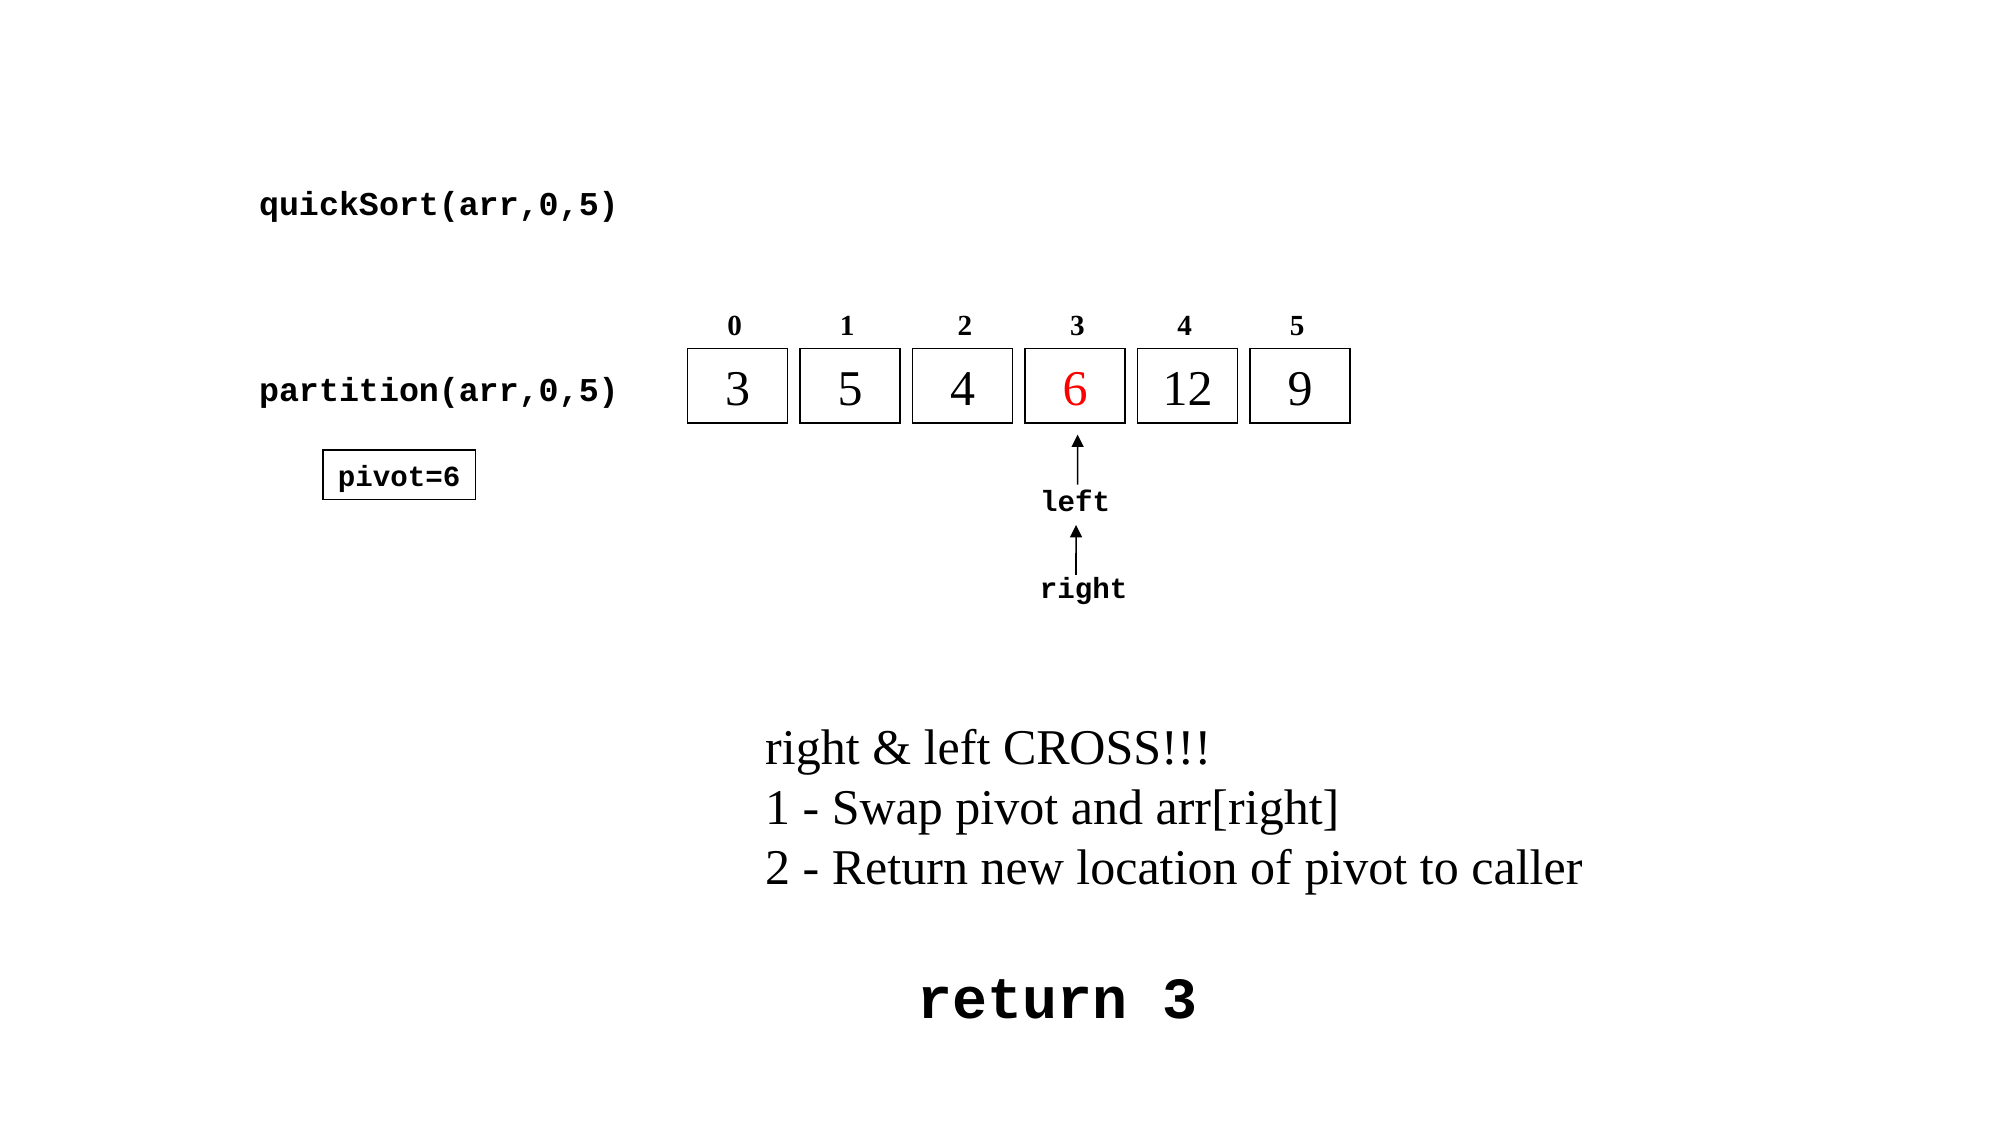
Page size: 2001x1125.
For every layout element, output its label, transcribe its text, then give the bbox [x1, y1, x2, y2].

text_box quickSort(arr,0,5) [244, 174, 635, 230]
text_box 5 [1275, 298, 1320, 349]
text_box 0 [712, 298, 758, 349]
text_box 4 [912, 348, 1013, 424]
text_box 2 [942, 298, 988, 349]
text_box 6 [1025, 348, 1125, 424]
text_box partition(arr,0,5) [244, 360, 635, 416]
text_box 12 [1137, 348, 1238, 424]
text_box 1 [825, 298, 870, 349]
text_box right & left CROSS!!! 1 - Swap pivot and arr[right] 2 - Return new location of pivot to caller [750, 706, 1599, 902]
text_box 9 [1250, 348, 1350, 424]
text_box right [1025, 562, 1143, 613]
text_box 3 [1055, 298, 1100, 349]
text_box [1071, 434, 1084, 485]
text_box return 3 [903, 952, 1213, 1038]
text_box 4 [1162, 298, 1208, 349]
text_box [1069, 525, 1083, 575]
text_box 3 [687, 348, 788, 424]
text_box left [1025, 474, 1125, 525]
text_box pivot=6 [323, 449, 476, 500]
text_box 5 [800, 348, 900, 424]
